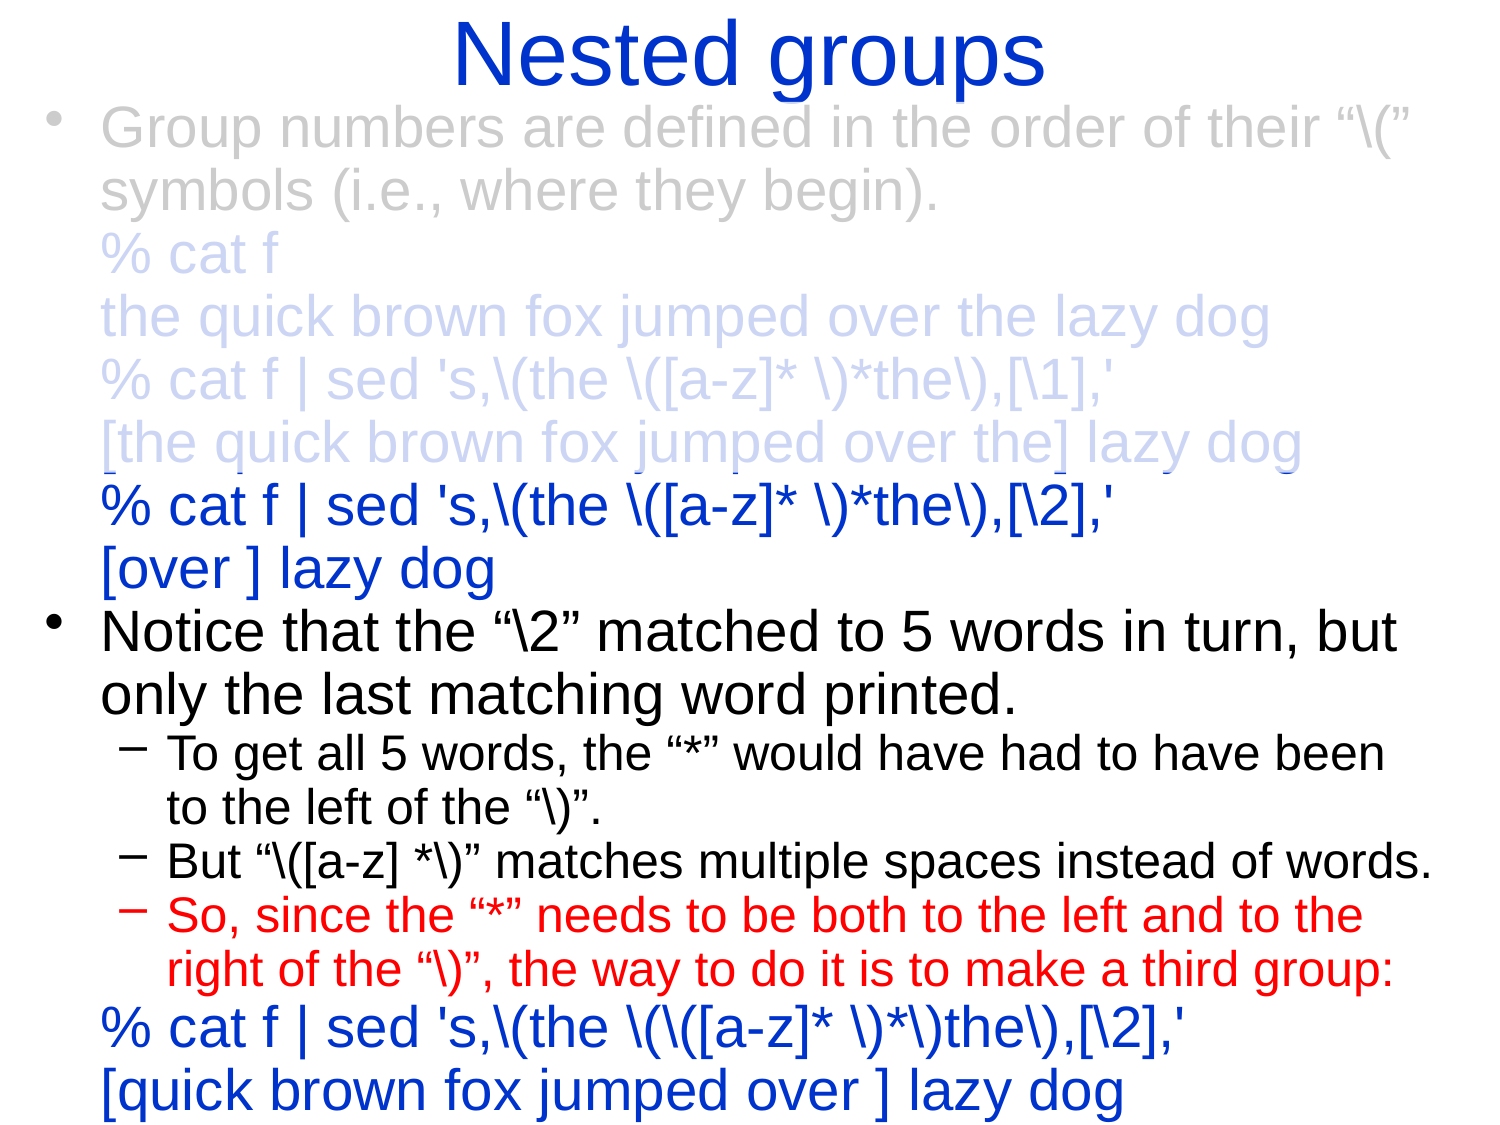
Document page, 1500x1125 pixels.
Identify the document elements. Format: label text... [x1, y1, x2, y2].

list Group numbers are defined in the order of their “\(” symbols (i.e., where they begin). % cat f the quick brown fox jumped over the lazy dog % cat f | sed 's,\(the \([a-z]* \)*the\),[\1],' [the quick brown fox jumped over the] lazy dog % cat f | sed 's,\(the \([a-z]* \)*the\),[\2],' [over ] lazy dog Notice that the “\2” matched to 5 words in turn, but only the last matching word printed. To get all 5 words, the “*” would have had to have been to the left of the “\)”. But “\([a-z] *\)” matches multiple spaces instead of words. So, since the “*” needs to be both to the left and to the right of the “\)”, the way to do it is to make a third group: % cat f | sed 's,\(the \(\([a-z]* \)*\)the\),[\2],' [quick brown fox jumped over ] lazy dog [29, 89, 1455, 101]
list Group numbers are defined in the order of their “\(” symbols (i.e., where they begin). % cat f the quick brown fox jumped over the lazy dog % cat f | sed 's,\(the \([a-z]* \)*the\),[\1],' [the quick brown fox jumped over the] lazy dog % cat f | sed 's,\(the \([a-z]* \)*the\),[\2],' [over ] lazy dog Notice that the “\2” matched to 5 words in turn, but only the last matching word printed. To get all 5 words, the “*” would have had to have been to the left of the “\)”. But “\([a-z] *\)” matches multiple spaces instead of words. So, since the “*” needs to be both to the left and to the right of the “\)”, the way to do it is to make a third group: % cat f | sed 's,\(the \(\([a-z]* \)*\)the\),[\2],' [quick brown fox jumped over ] lazy dog [29, 473, 1455, 1125]
title Nested groups [74, 0, 1426, 89]
text_box [29, 101, 1500, 473]
